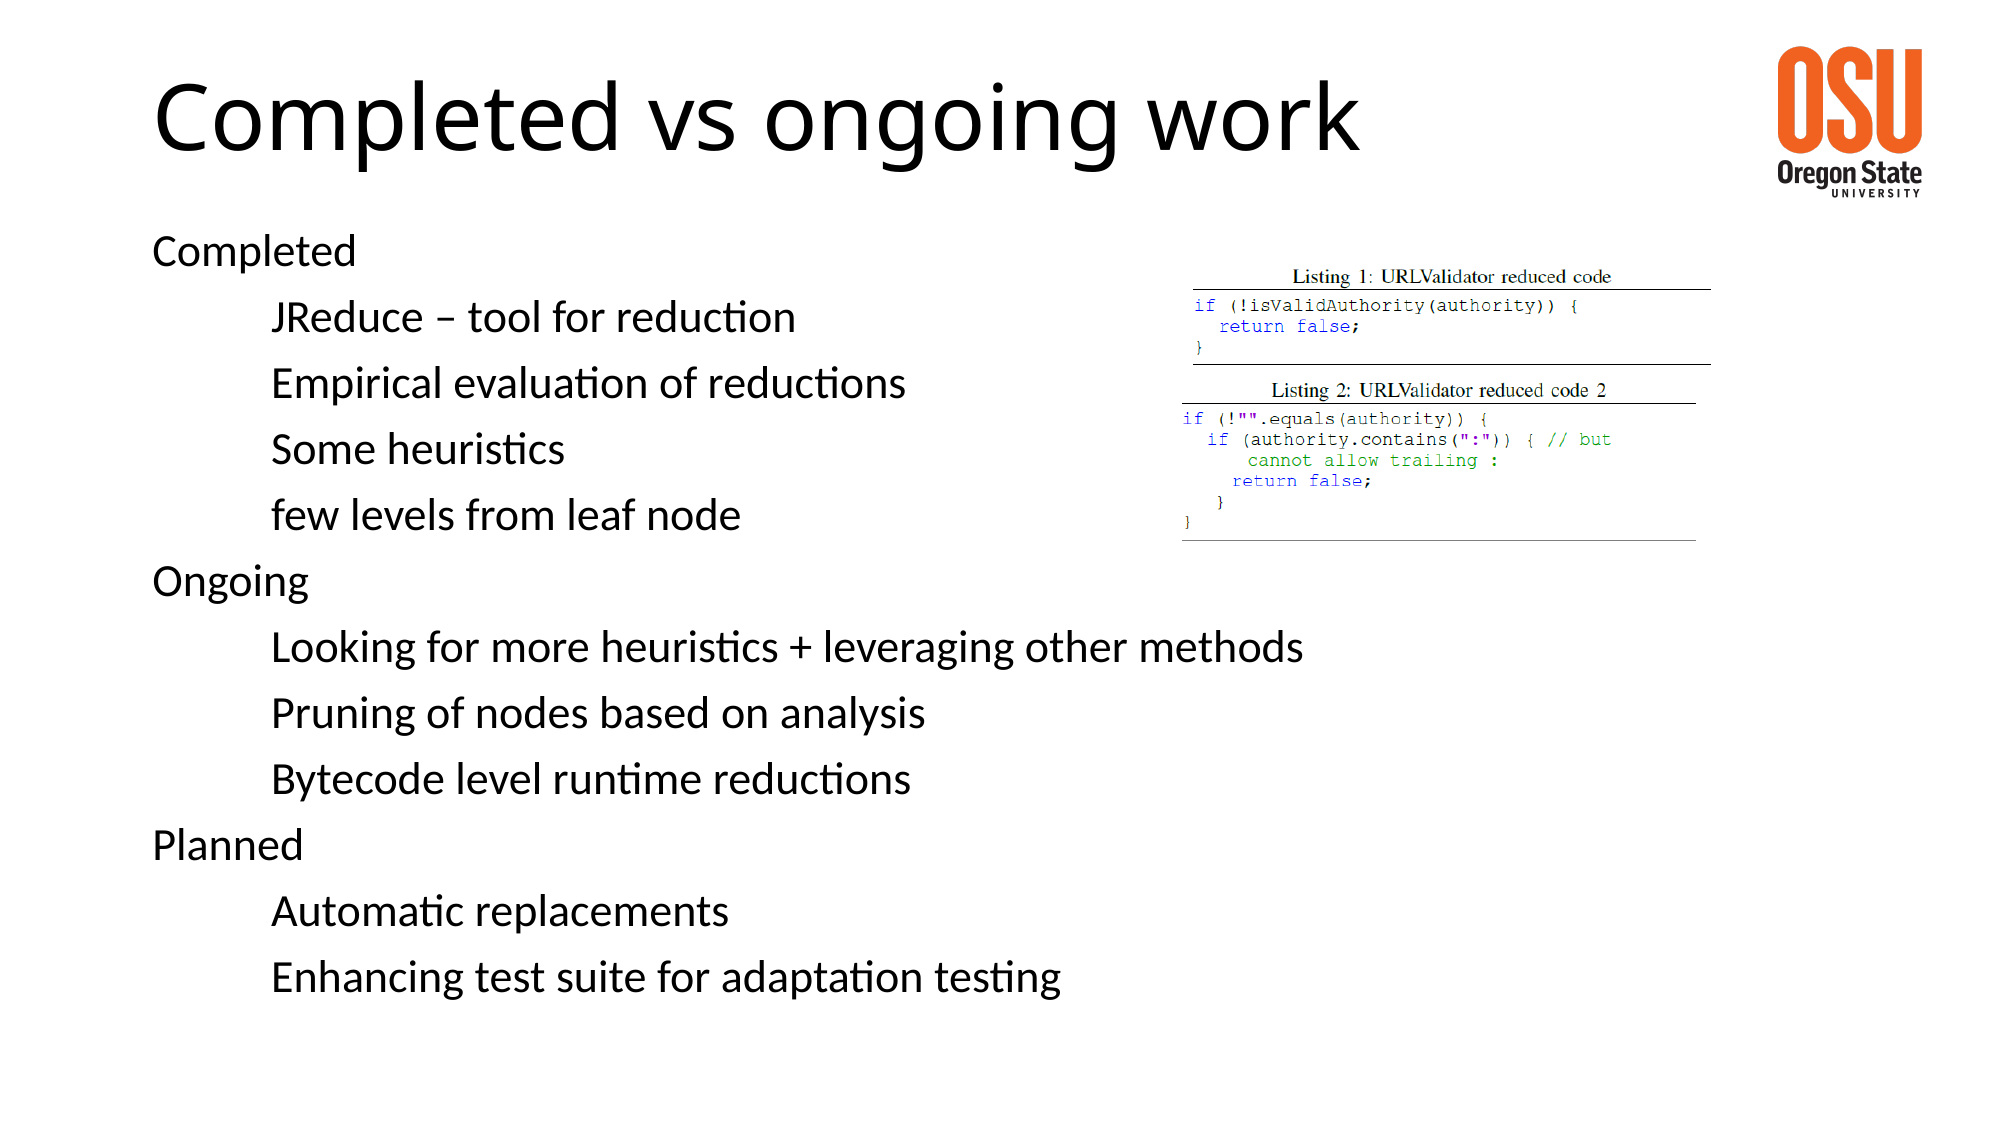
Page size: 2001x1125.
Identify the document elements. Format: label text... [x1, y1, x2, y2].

title Completed vs ongoing work [137, 59, 1699, 183]
list Completed JReduce – tool for reduction Empirical evaluation of reductions Some heuristics few levels from leaf node Ongoing Looking for more heuristics + leveraging other methods Pruning of nodes based on analysis Bytecode level runtime reductions Planned Automatic replacements Enhancing test suite for adaptation testing [137, 219, 1863, 1014]
picture [1699, 42, 2000, 201]
picture [1160, 263, 1725, 546]
